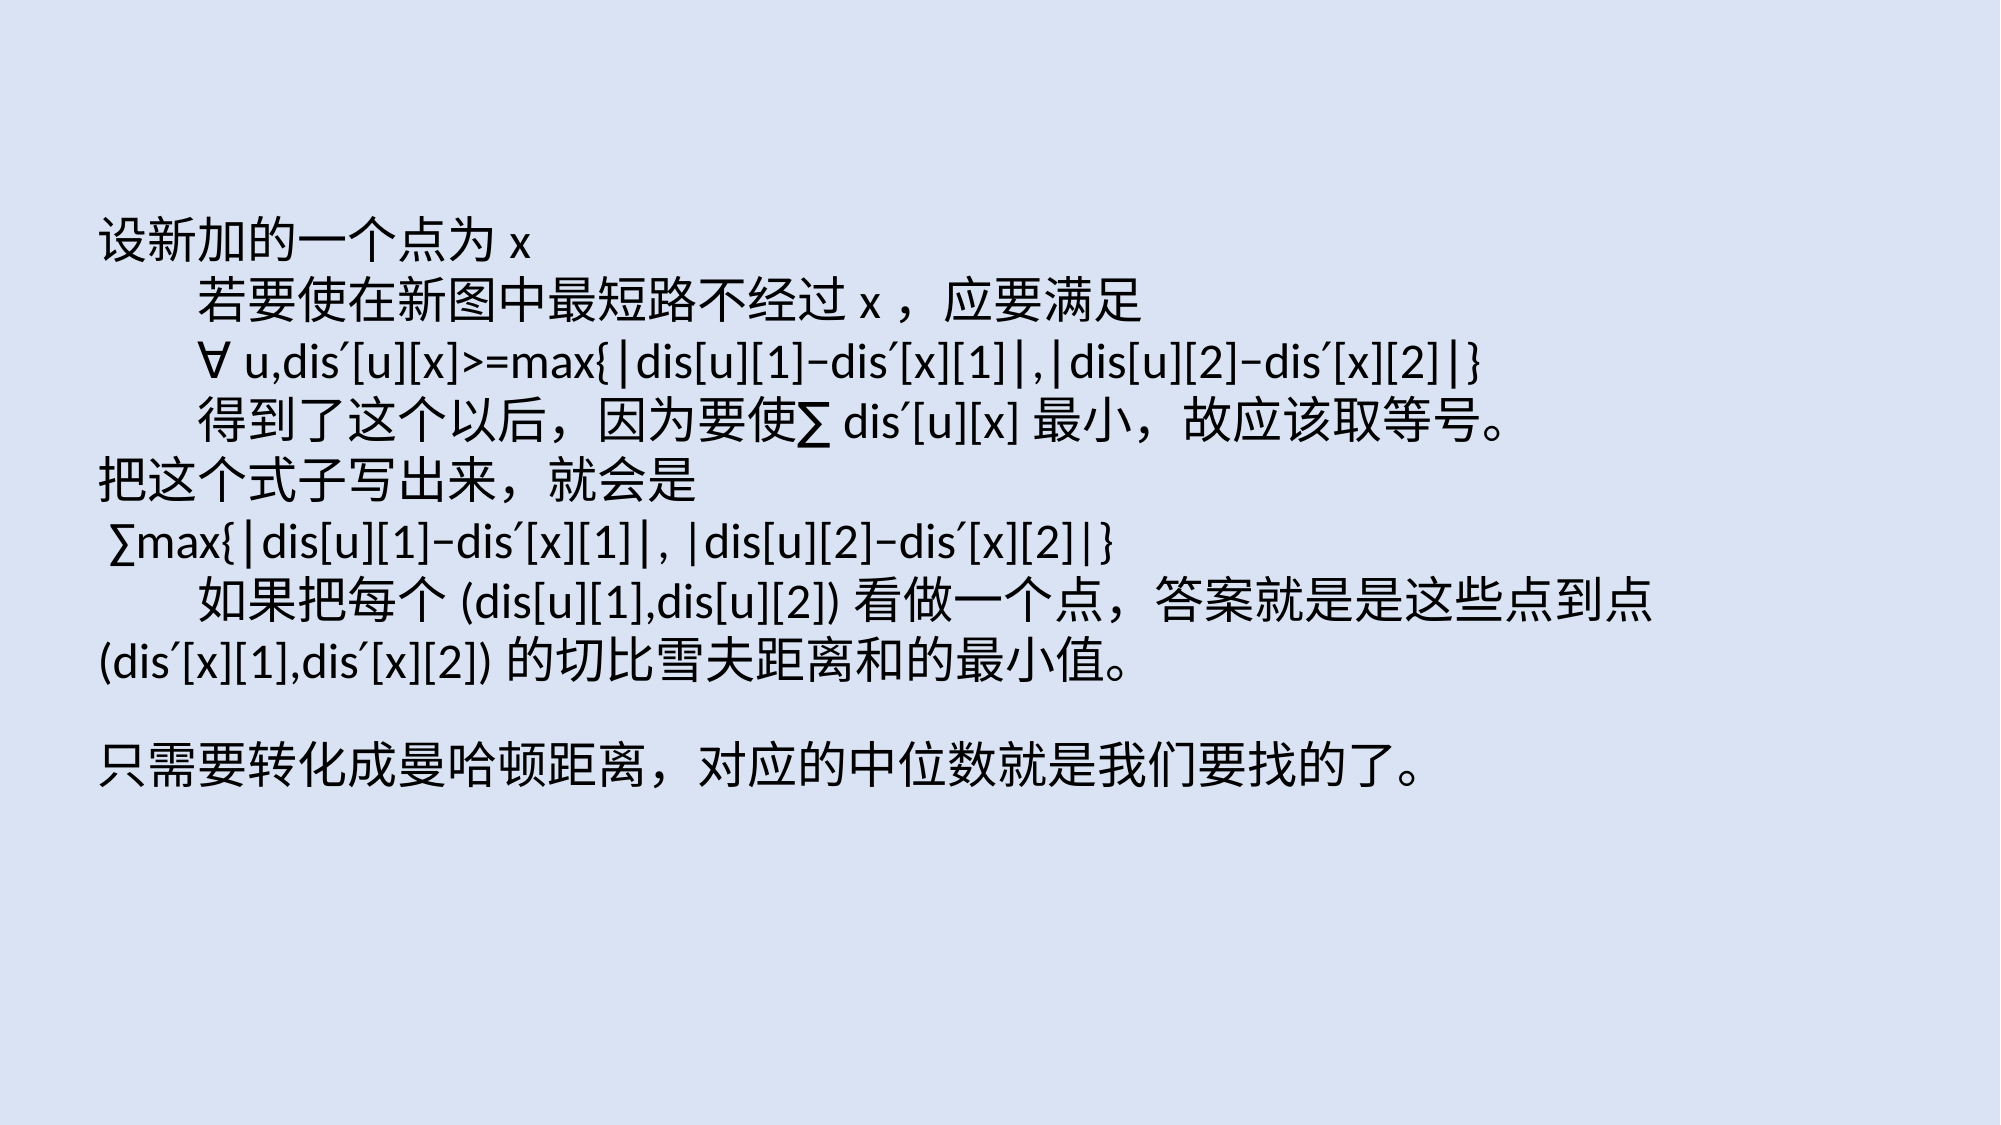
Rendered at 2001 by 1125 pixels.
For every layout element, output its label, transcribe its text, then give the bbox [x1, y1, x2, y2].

text_box 设新加的一个点为x 若要使在新图中最短路不经过x，应要满足 ∀u,dis′[u][x]>=max{∣dis[u][1]−dis′[x][1]∣,∣dis[u][2]−dis′[x][2]∣} 得到了这个以后，因为要使∑dis′[u][x]最小，故应该取等号。 把这个式子写出来，就会是 ∑max{∣dis[u][1]−dis′[x][1]∣, |dis[u][2]−dis′[x][2]|} 如果把每个(dis[u][1],dis[u][2])看做一个点，答案就是是这些点到点 (dis′[x][1],dis′[x][2])的切比雪夫距离和的最小值。 只需要转化成曼哈顿距离，对应的中位数就是我们要找的了。 [82, 200, 1946, 816]
